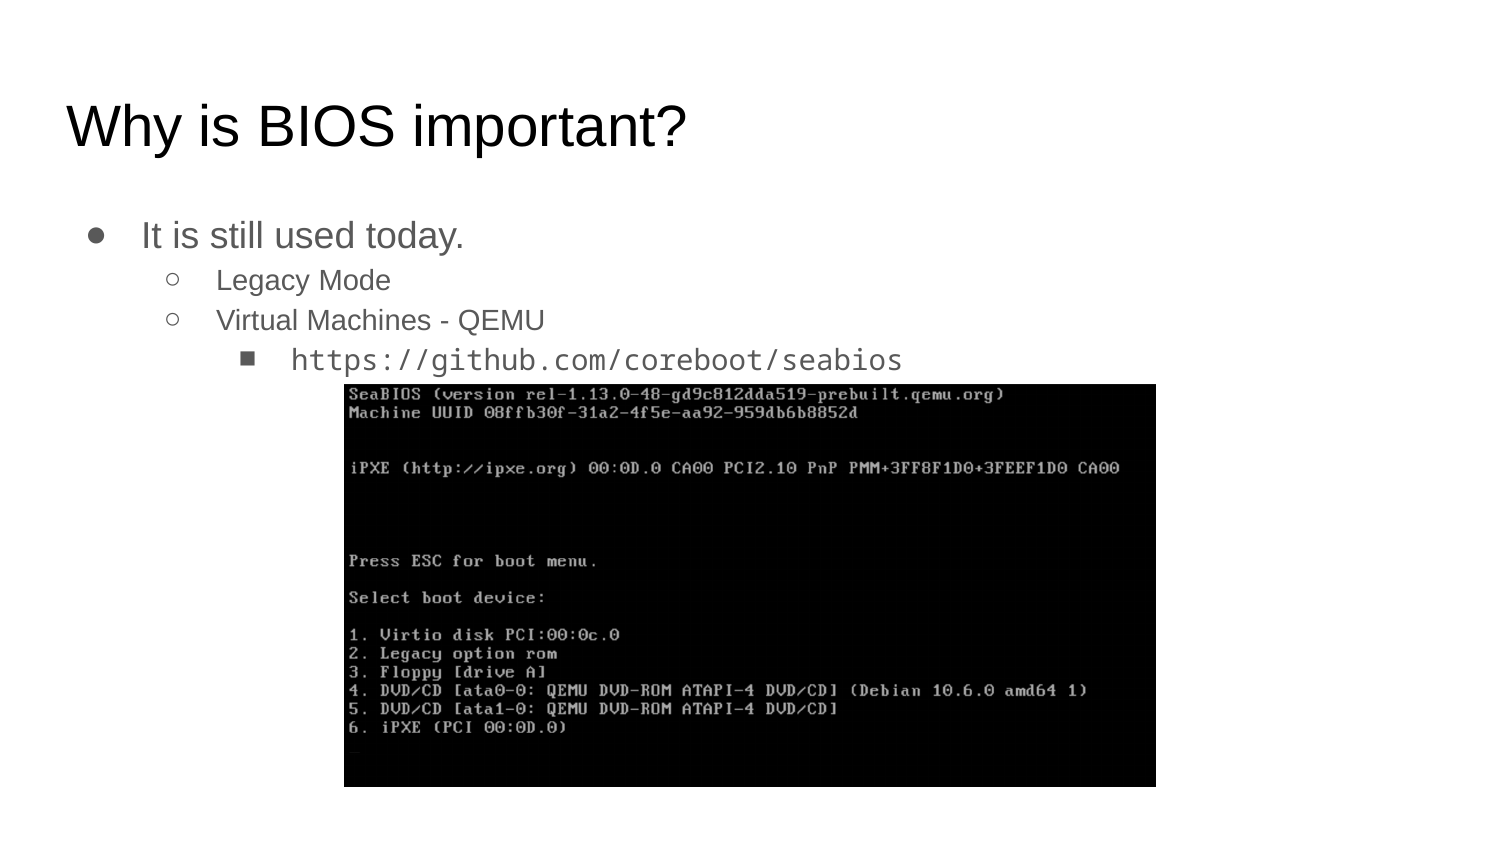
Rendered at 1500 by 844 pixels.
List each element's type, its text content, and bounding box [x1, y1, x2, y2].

list It is still used today. Legacy Mode Virtual Machines - QEMU https://github.com/coreboot/seabios [51, 189, 1449, 750]
title Why is BIOS important? [51, 72, 1449, 167]
picture [344, 383, 1156, 787]
